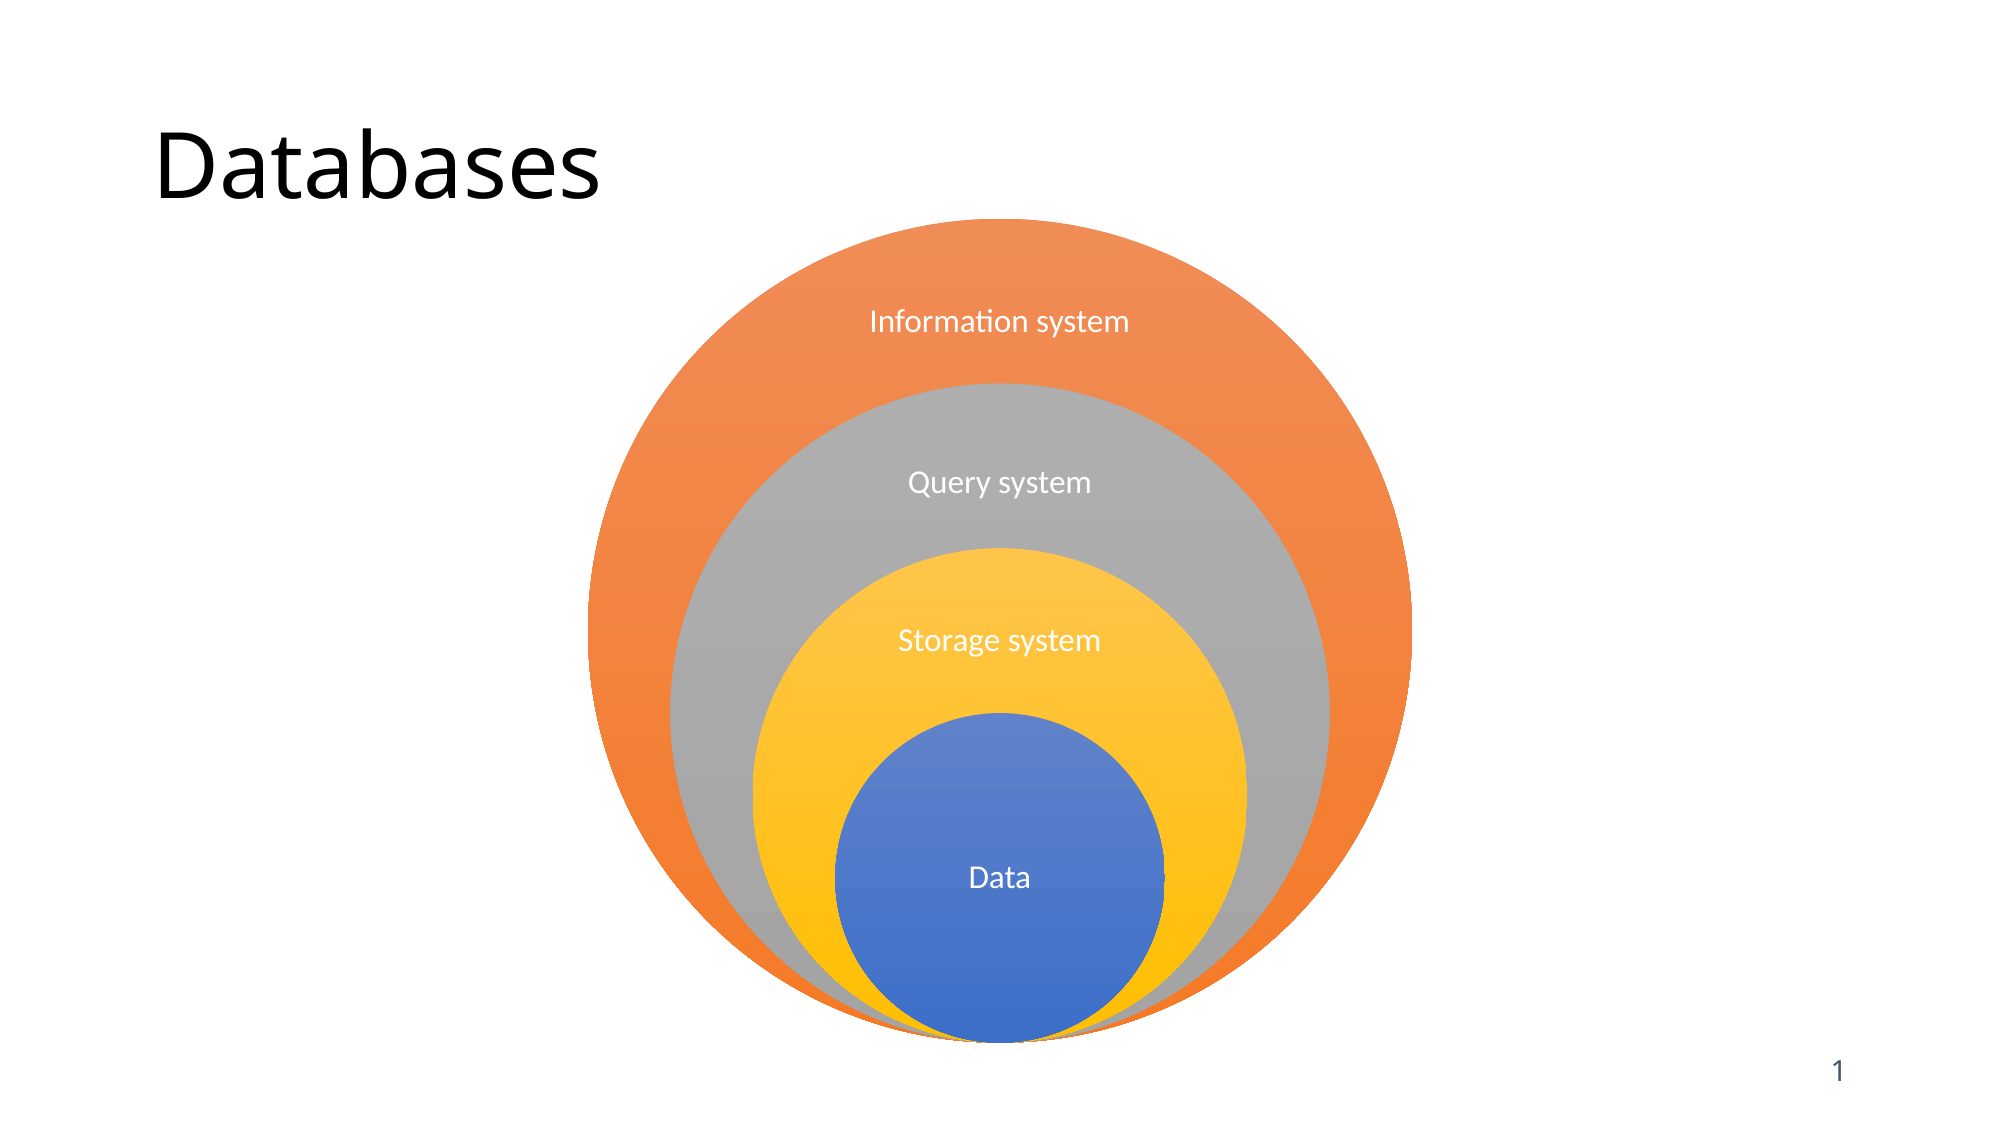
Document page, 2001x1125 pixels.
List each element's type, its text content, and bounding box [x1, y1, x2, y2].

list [324, 218, 1675, 1043]
title Databases [137, 59, 1863, 278]
slide_number 1 [1412, 1042, 1863, 1103]
